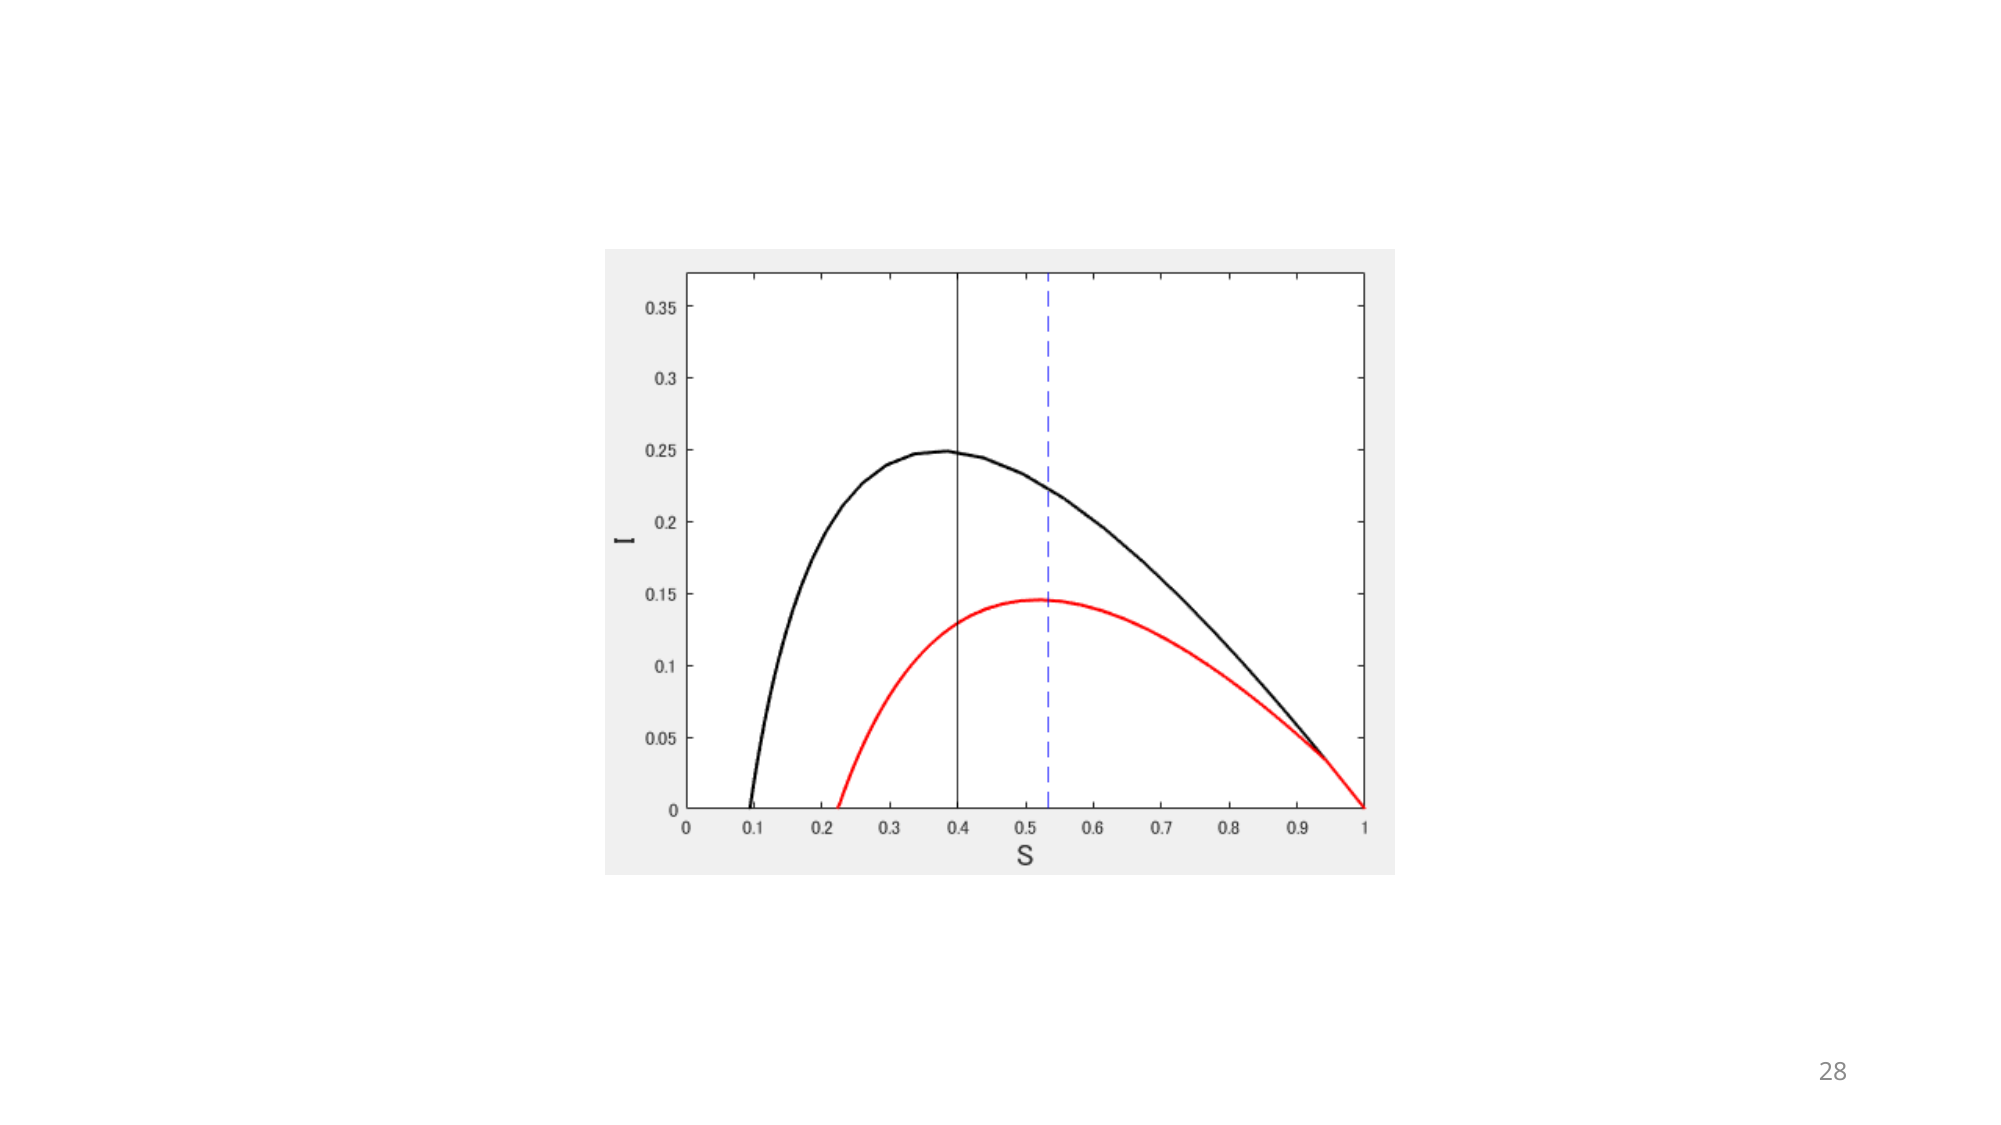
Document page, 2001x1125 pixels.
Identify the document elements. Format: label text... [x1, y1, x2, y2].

slide_number 28 [1412, 1042, 1863, 1103]
picture [605, 249, 1395, 875]
